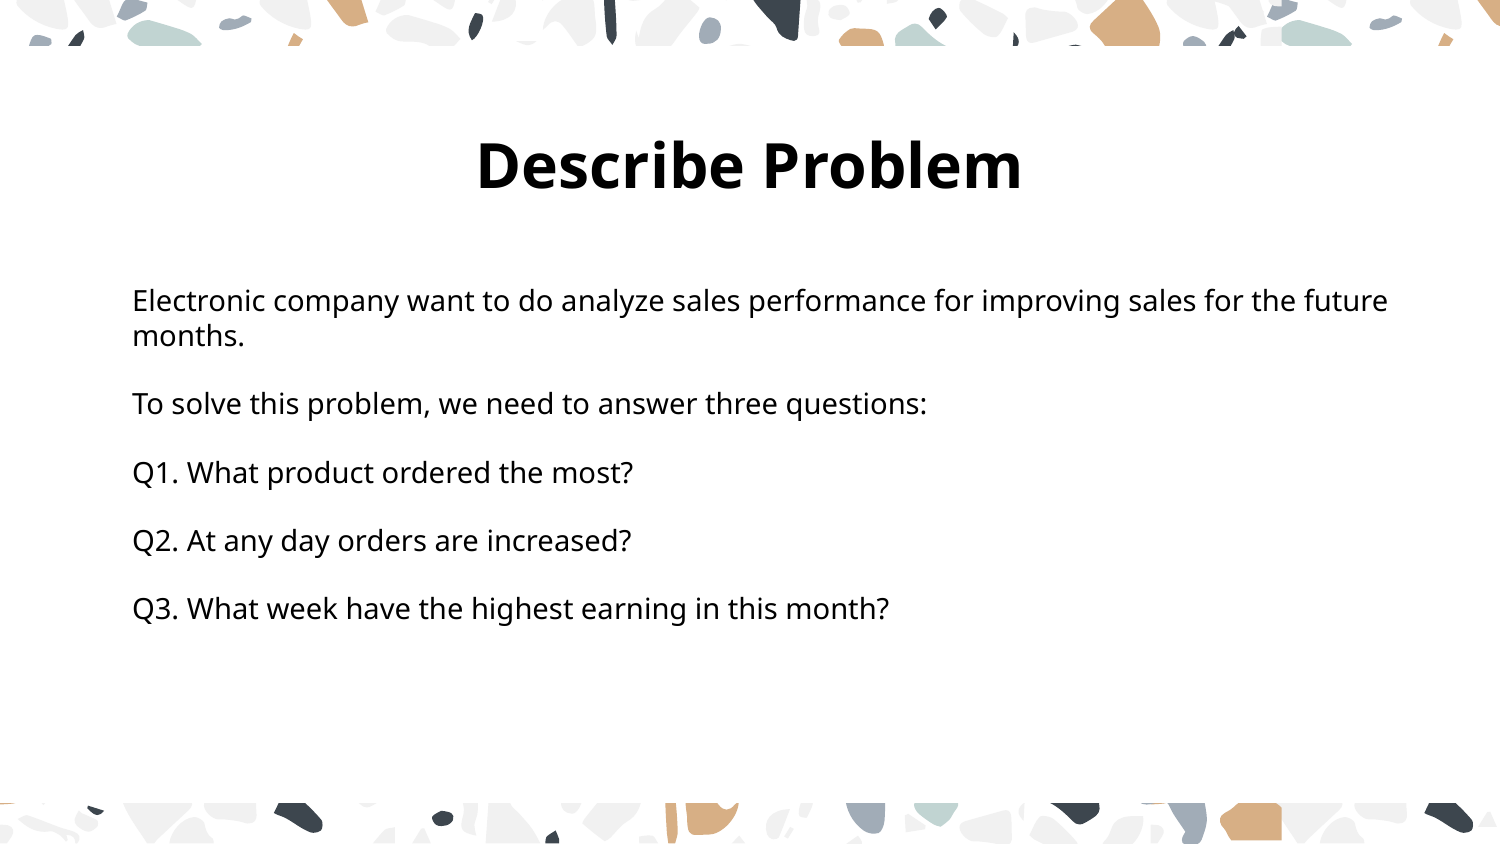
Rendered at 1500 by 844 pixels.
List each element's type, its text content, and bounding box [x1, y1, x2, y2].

title Describe Problem [116, 111, 1383, 199]
subtitle Electronic company want to do analyze sales performance for improving sales for the future months. To solve this problem, we need to answer three questions: Q1. What product ordered the most? Q2. At any day orders are increased? Q3. What week have the highest earning in this month? [116, 199, 1418, 733]
